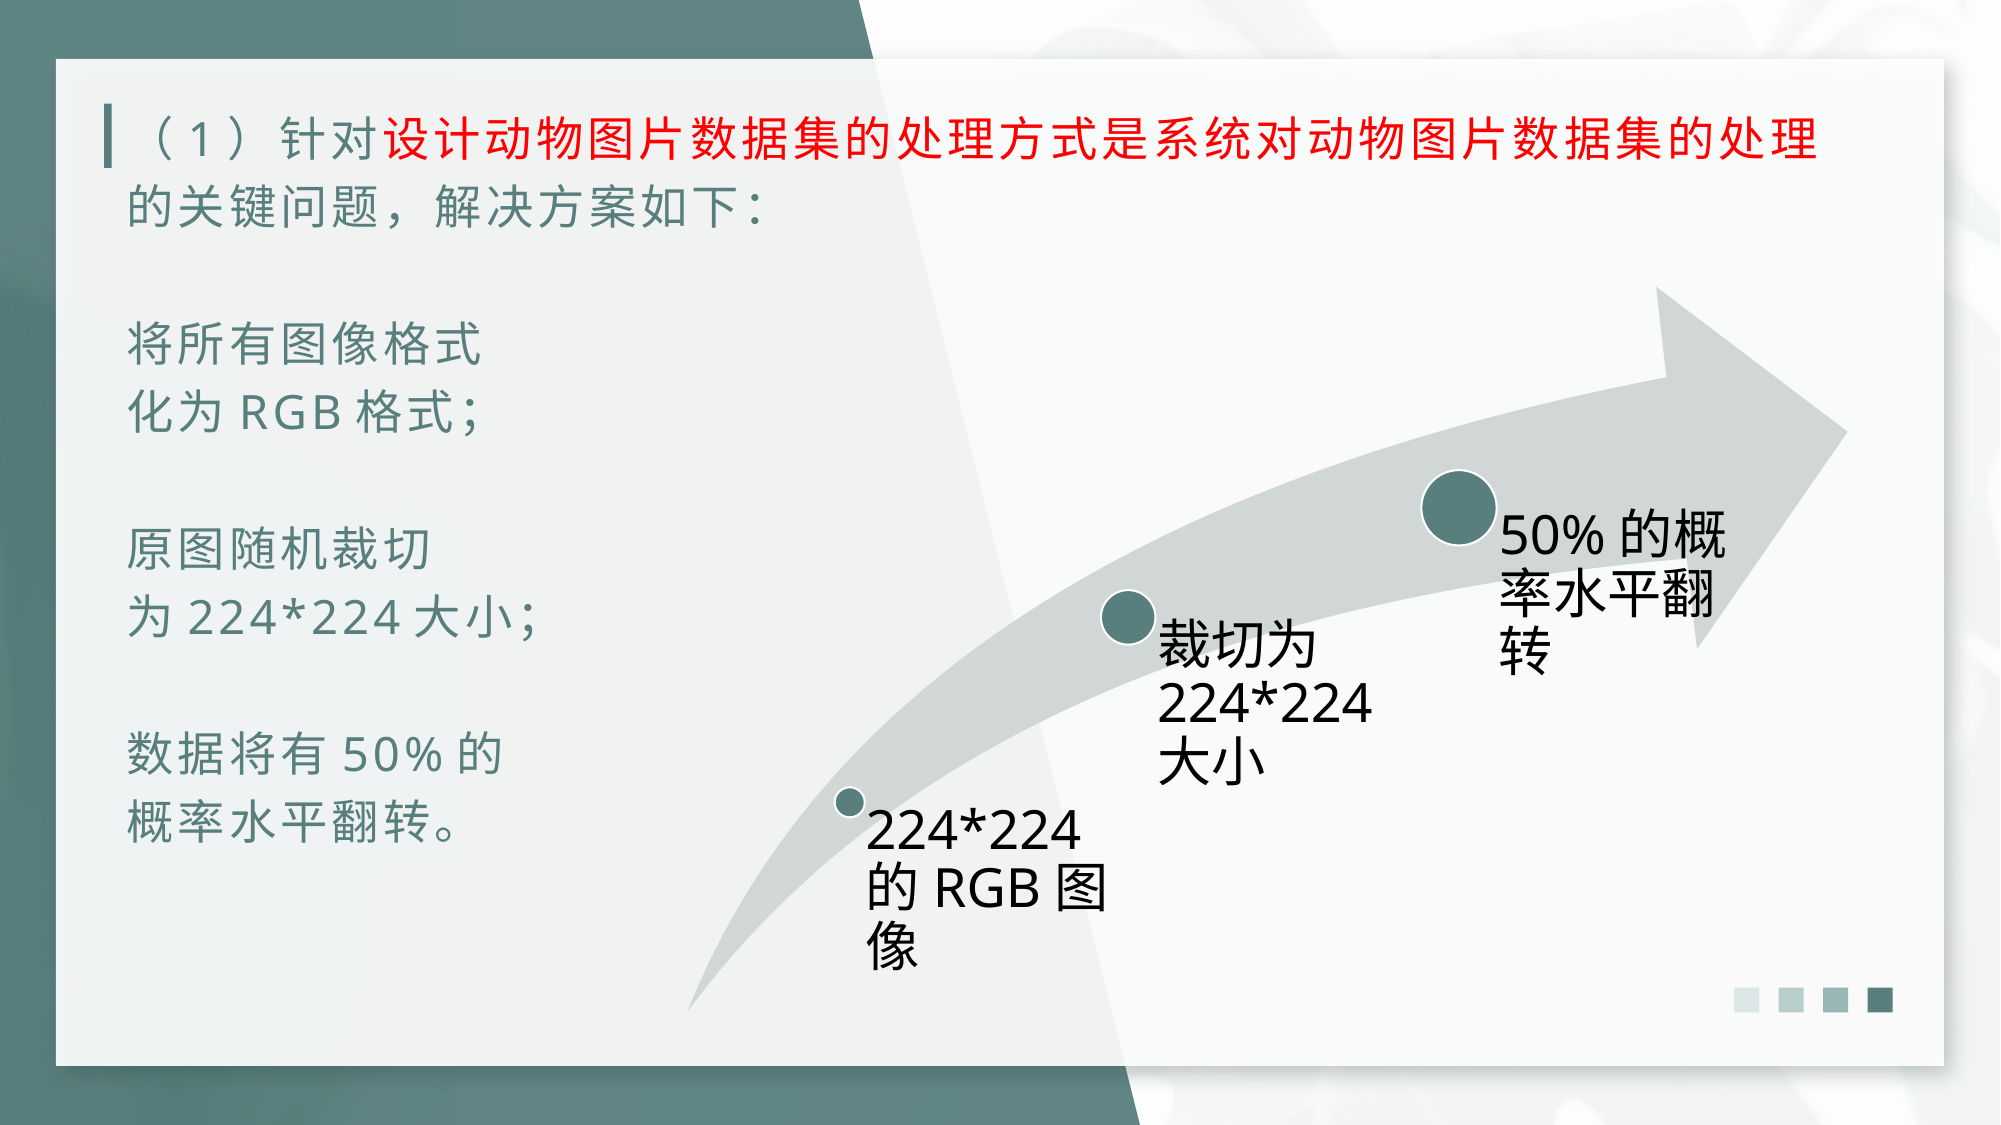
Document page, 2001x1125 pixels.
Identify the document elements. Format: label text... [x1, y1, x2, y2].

title （1）针对设计动物图片数据集的处理方式是系统对动物图片数据集的处理的关键问题，解决方案如下： 将所有图像格式 化为RGB格式； 原图随机裁切 为224*224大小； 数据将有50%的 概率水平翻转。 [111, 93, 1879, 1000]
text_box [646, 286, 1889, 1012]
